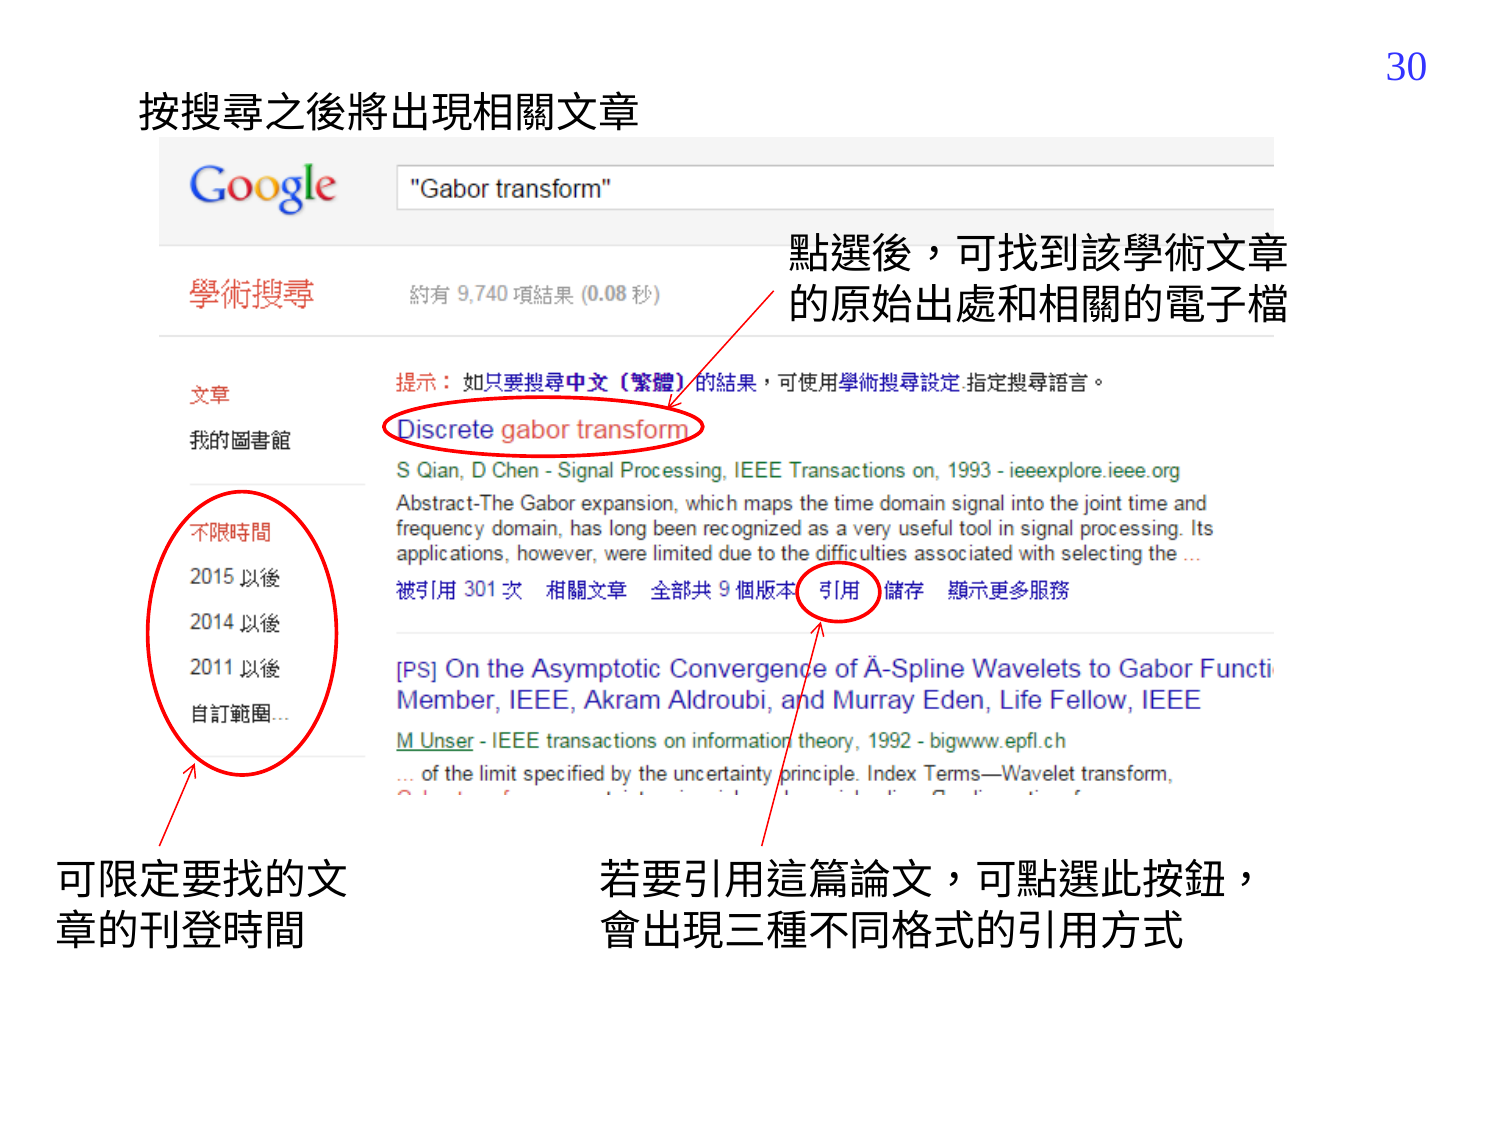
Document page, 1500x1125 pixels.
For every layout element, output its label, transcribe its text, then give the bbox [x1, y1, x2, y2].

text_box 按搜尋之後將出現相關文章 [123, 78, 774, 143]
text_box [147, 582, 154, 685]
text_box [159, 762, 195, 847]
picture [159, 136, 1274, 796]
text_box 126 [1092, 31, 1443, 110]
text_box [761, 621, 822, 847]
text_box 若要引用這篇論文，可點選此按鈕，會出現三種不同格式的引用方式 [584, 846, 1294, 961]
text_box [666, 290, 774, 410]
text_box 可限定要找的文章的刊登時間 [41, 846, 384, 961]
text_box 點選後，可找到該學術文章的原始出處和相關的電子檔 [1278, 219, 1341, 335]
